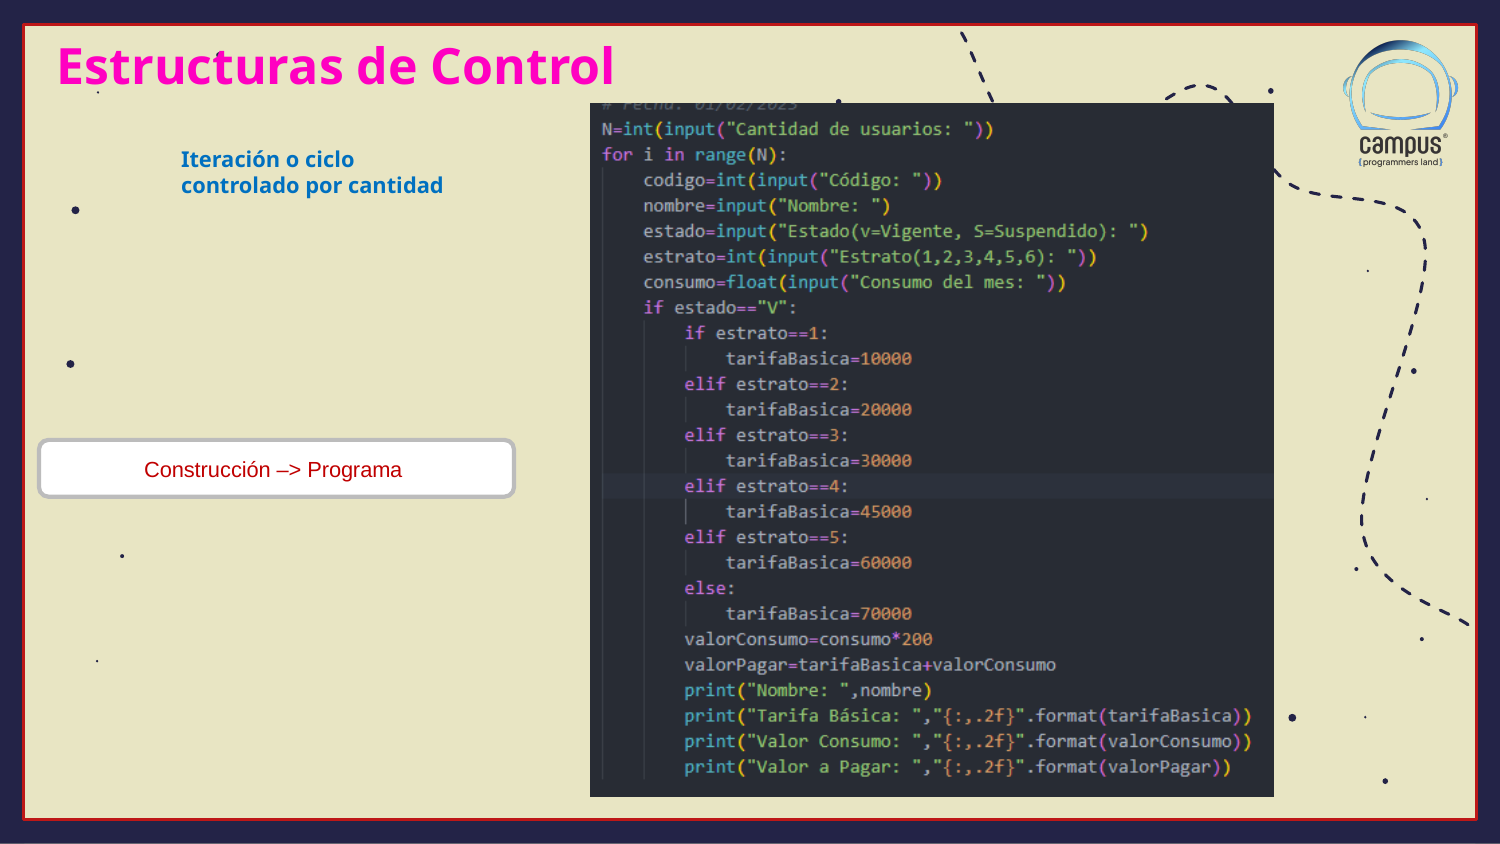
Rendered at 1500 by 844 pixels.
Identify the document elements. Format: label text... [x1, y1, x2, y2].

text_box Estructuras de Control [42, 27, 807, 103]
text_box Construcción –> Programa [36, 437, 517, 499]
text_box Iteración o ciclo controlado por cantidad [166, 138, 585, 206]
picture [1310, 13, 1491, 194]
picture [590, 103, 1274, 797]
